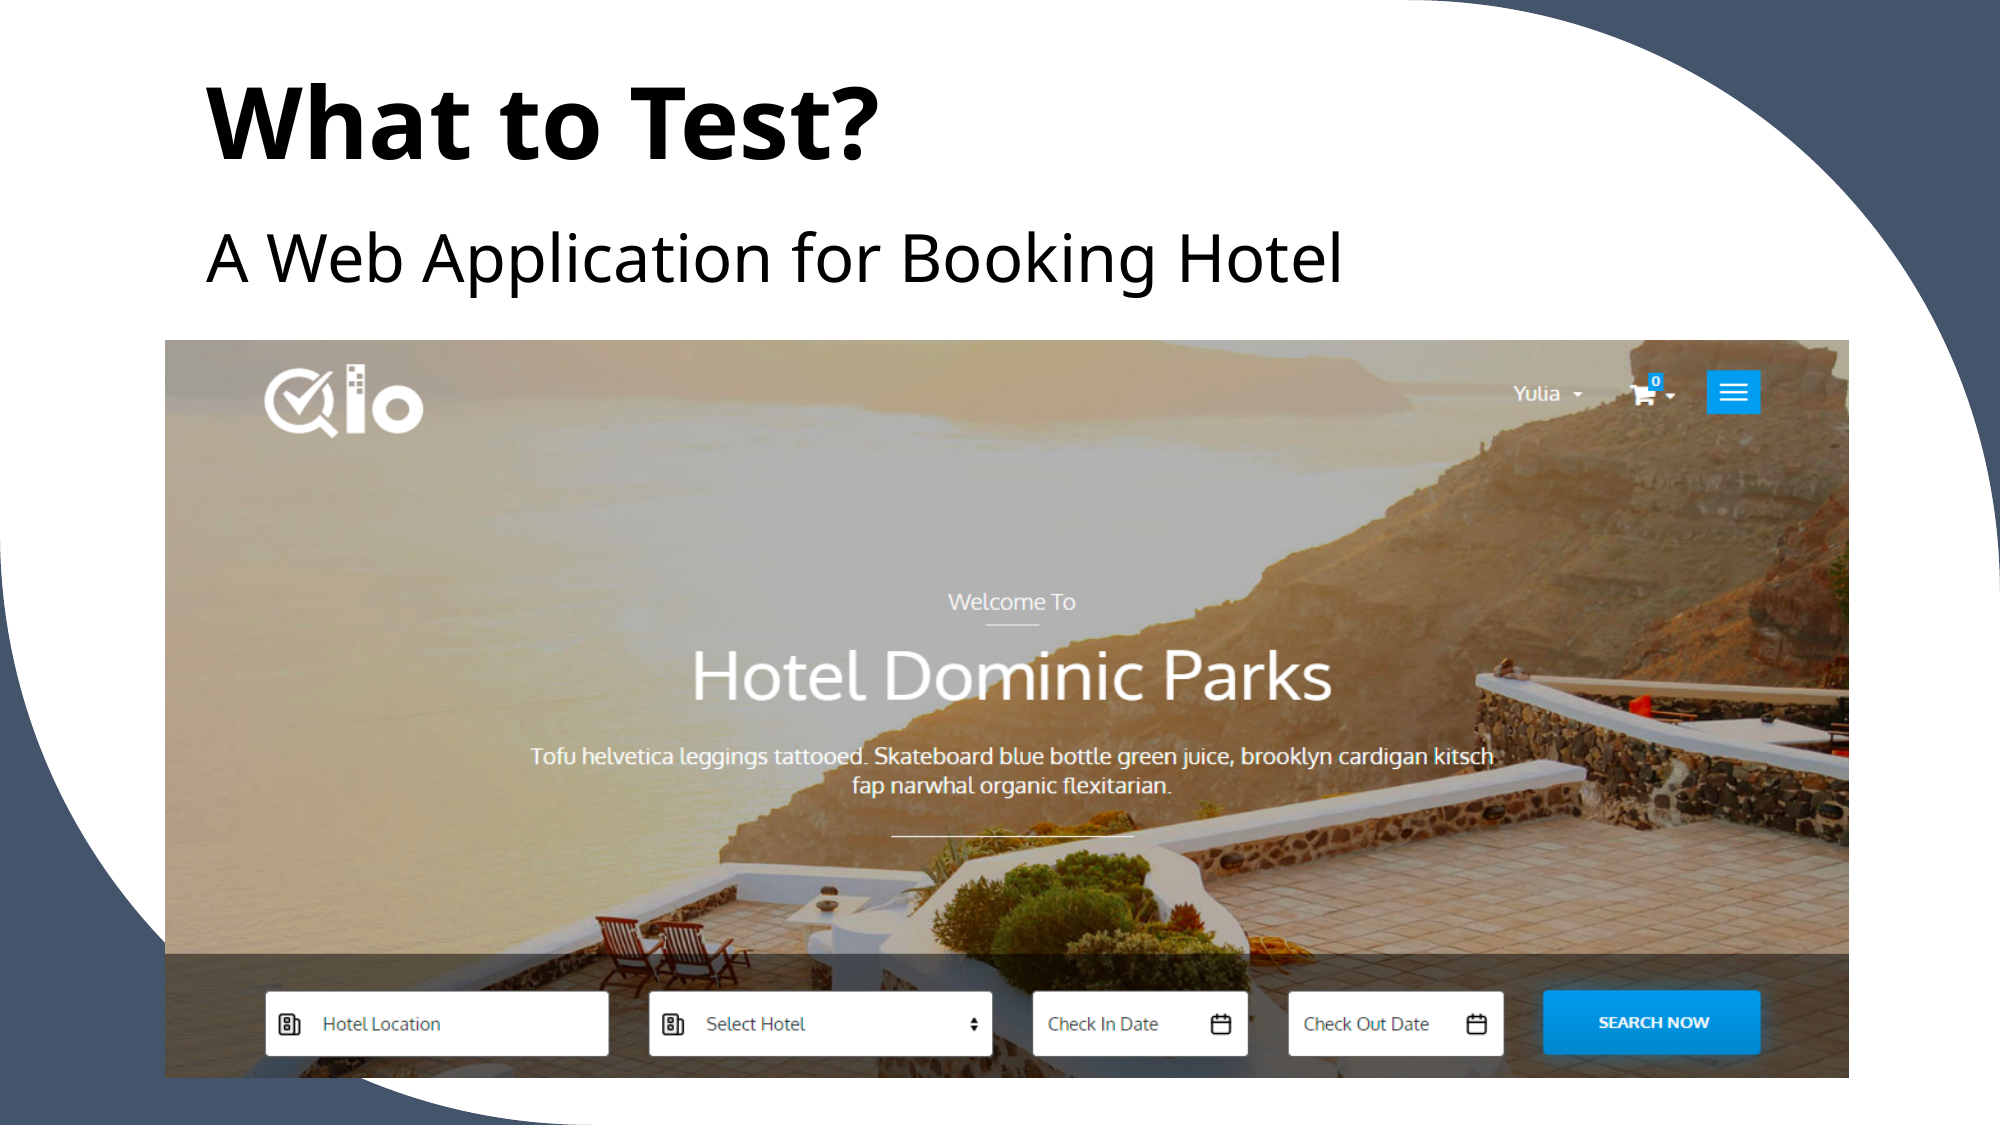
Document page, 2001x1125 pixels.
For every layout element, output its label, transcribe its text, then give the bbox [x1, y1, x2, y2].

picture [164, 340, 1849, 1078]
title What to Test? [191, 62, 1796, 190]
list A Web Application for Booking Hotel [191, 217, 1796, 340]
